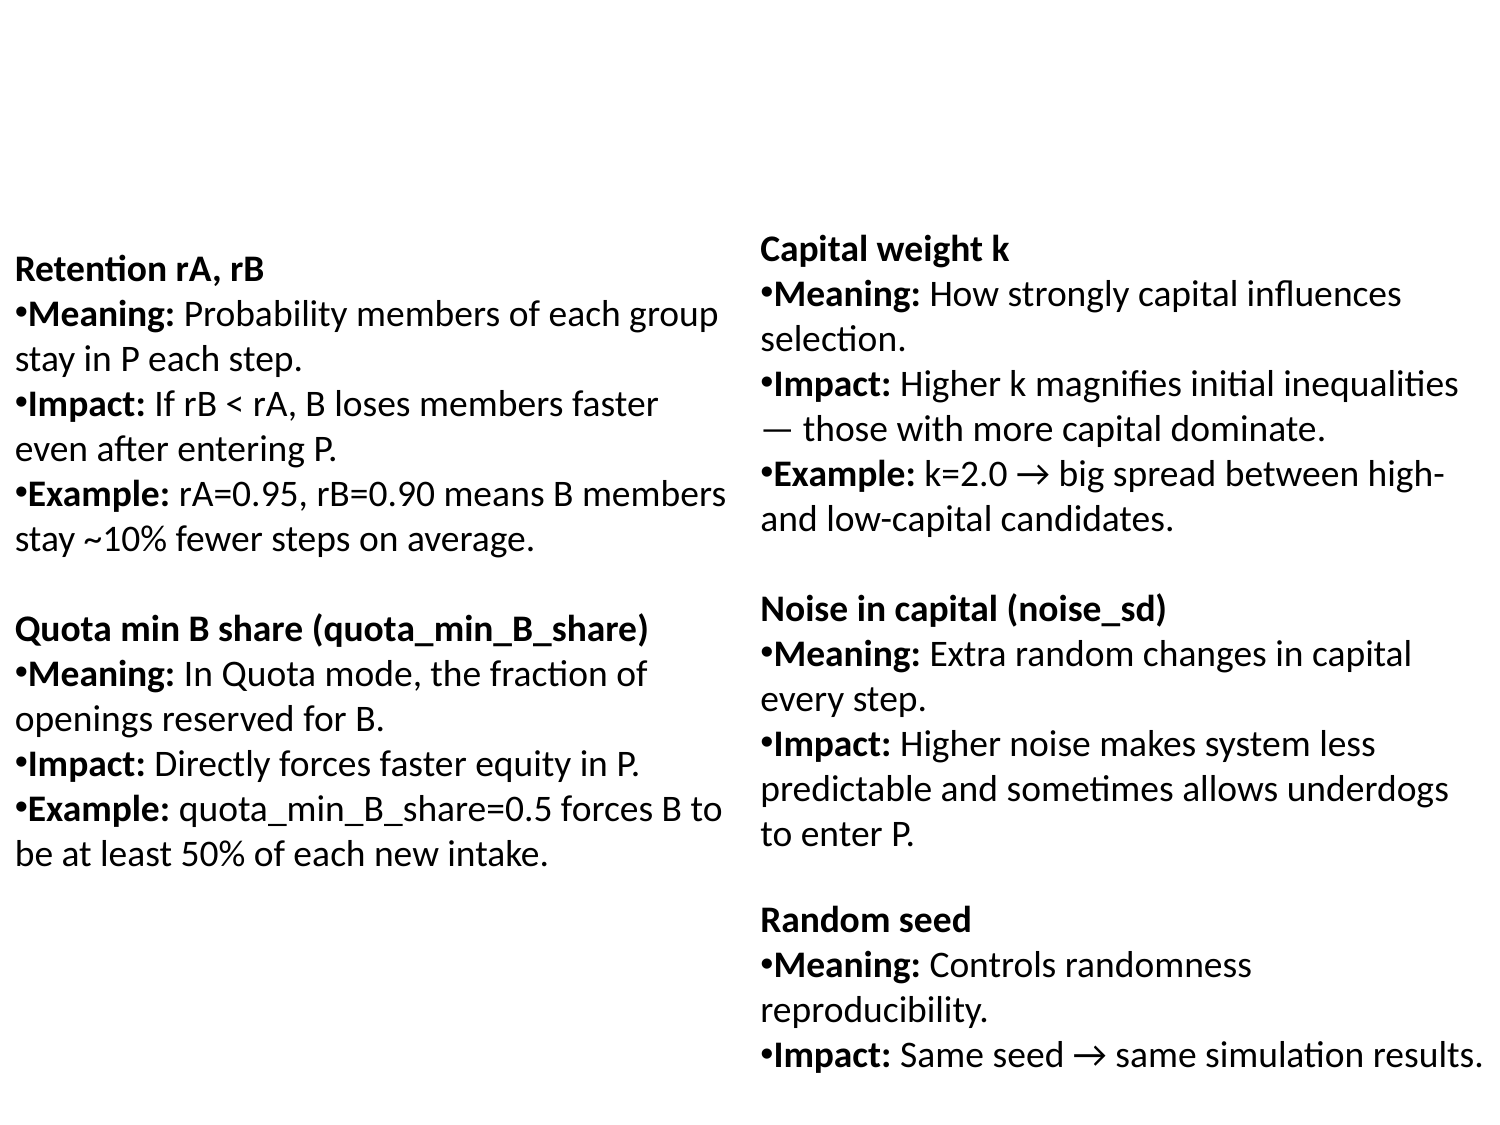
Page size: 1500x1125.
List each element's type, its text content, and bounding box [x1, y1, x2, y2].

text_box Retention rA, rB Meaning: Probability members of each group stay in P each step. Impact: If rB < rA, B loses members faster even after entering P. Example: rA=0.95, rB=0.90 means B members stay ~10% fewer steps on average. Quota min B share (quota_min_B_share) Meaning: In Quota mode, the fraction of openings reserved for B. Impact: Directly forces faster equity in P. Example: quota_min_B_share=0.5 forces B to be at least 50% of each new intake. [0, 236, 750, 882]
text_box Capital weight k Meaning: How strongly capital influences selection. Impact: Higher k magnifies initial inequalities — those with more capital dominate. Example: k=2.0 → big spread between high- and low-capital candidates. Noise in capital (noise_sd) Meaning: Extra random changes in capital every step. Impact: Higher noise makes system less predictable and sometimes allows underdogs to enter P. [745, 216, 1500, 862]
text_box Random seed Meaning: Controls randomness reproducibility. Impact: Same seed → same simulation results. [745, 888, 1500, 1083]
